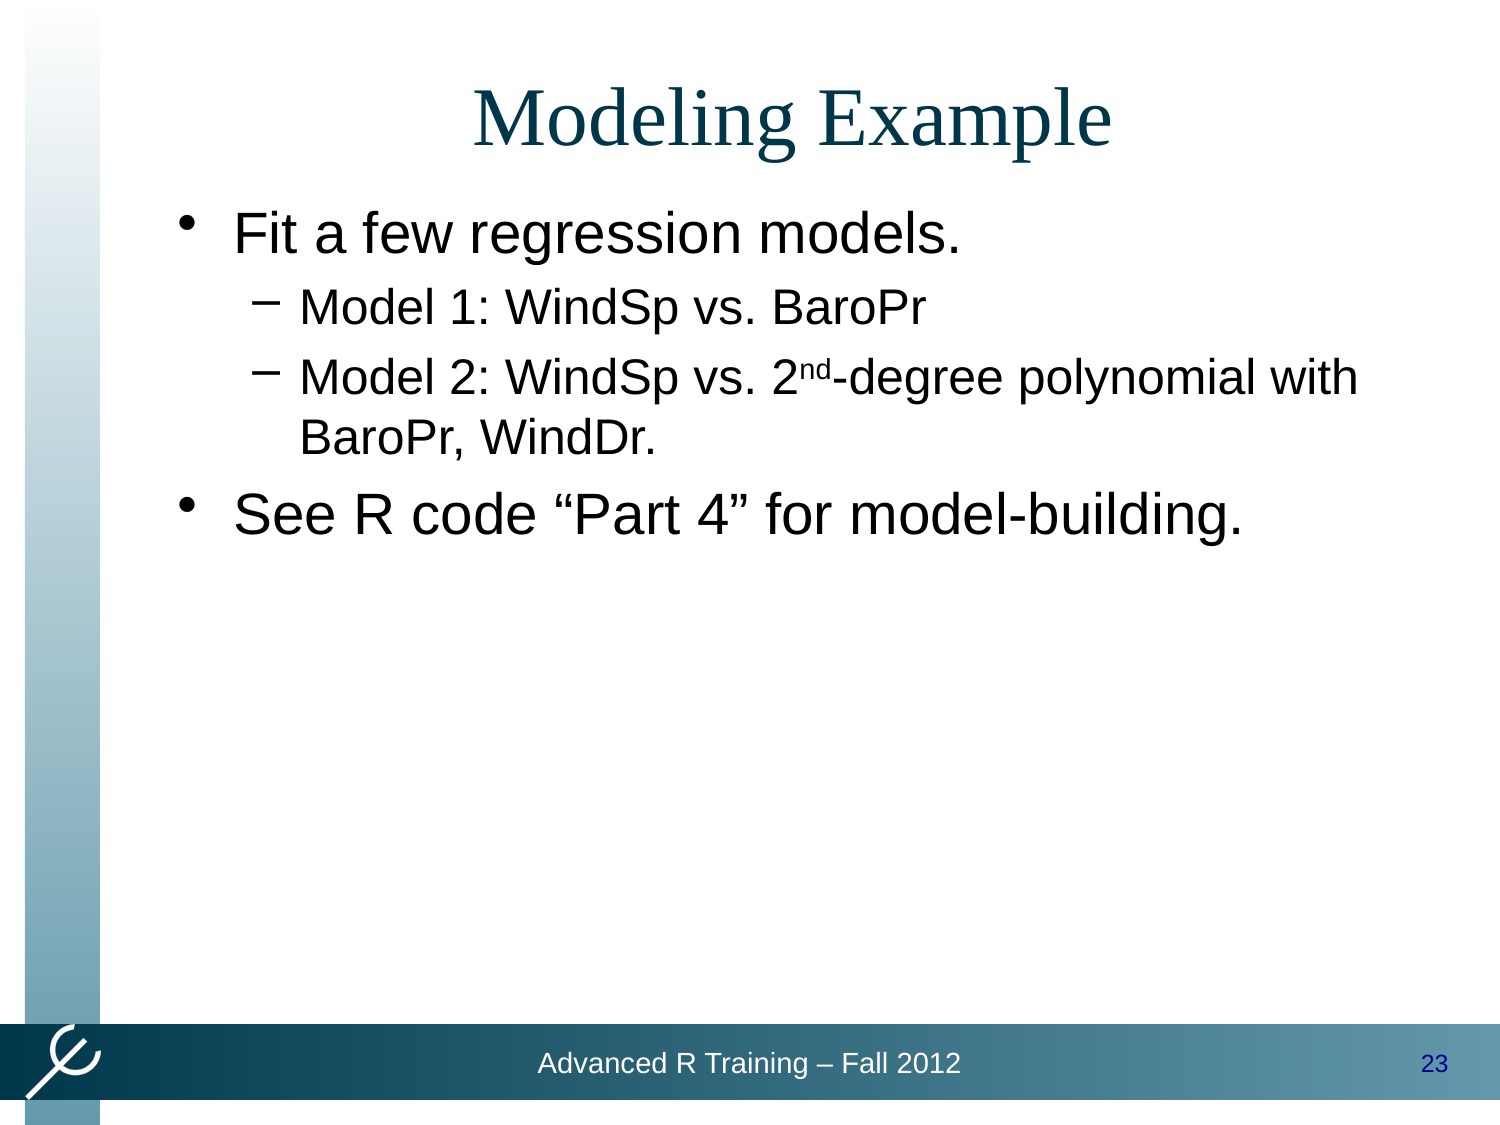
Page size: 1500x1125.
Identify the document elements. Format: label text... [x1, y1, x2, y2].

picture [27, 1024, 101, 1100]
title Modeling Example [150, 50, 1438, 175]
text_box Fit a few regression models. Model 1: WindSp vs. BaroPr Model 2: WindSp vs. 2nd-degree polynomial with BaroPr, WindDr. See R code “Part 4” for model-building. [162, 187, 1450, 1013]
